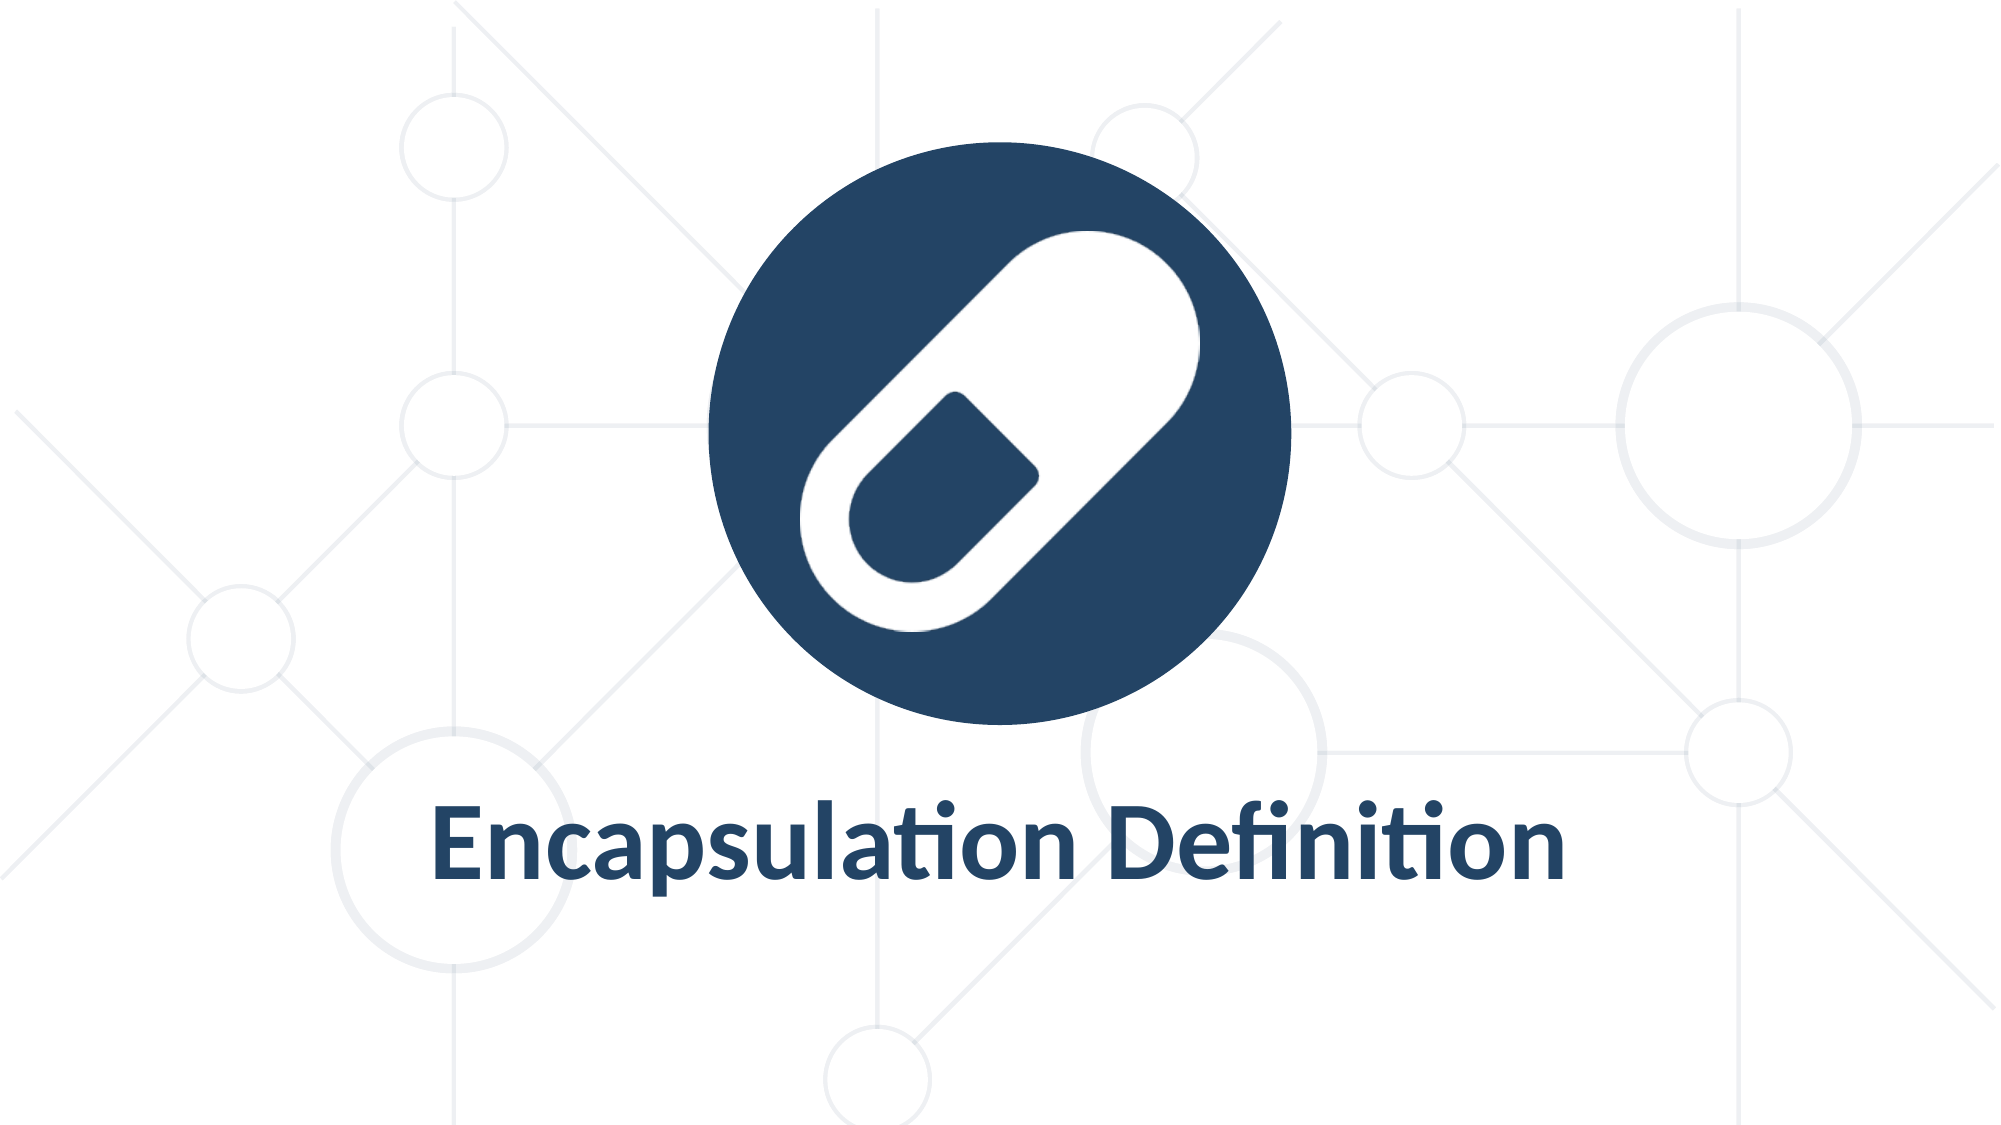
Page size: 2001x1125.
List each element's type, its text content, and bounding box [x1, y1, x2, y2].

title Encapsulation Definition [100, 771, 1900, 898]
picture [799, 231, 1201, 632]
